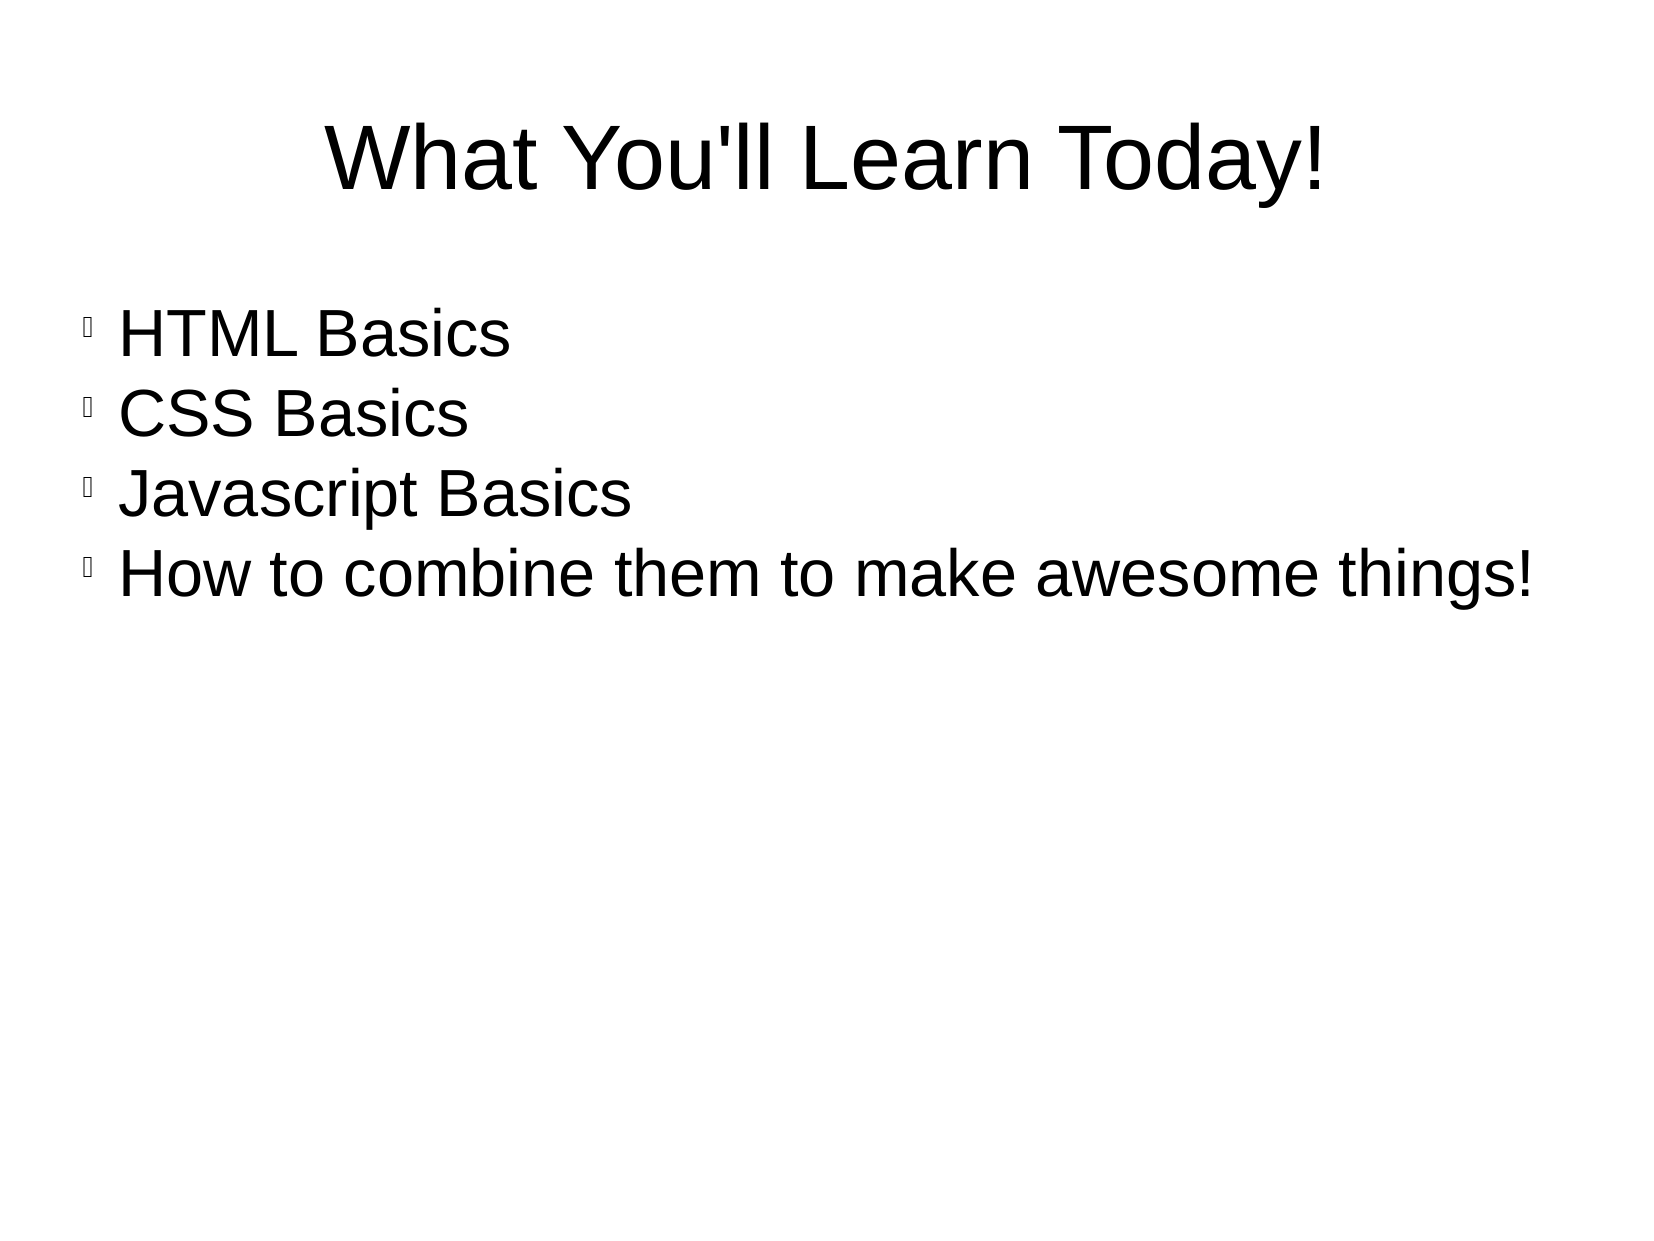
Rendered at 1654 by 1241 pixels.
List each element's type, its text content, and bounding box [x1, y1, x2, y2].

text_box What You'll Learn Today! [82, 49, 1571, 257]
text_box HTML Basics CSS Basics Javascript Basics How to combine them to make awesome things! [82, 290, 1571, 1010]
